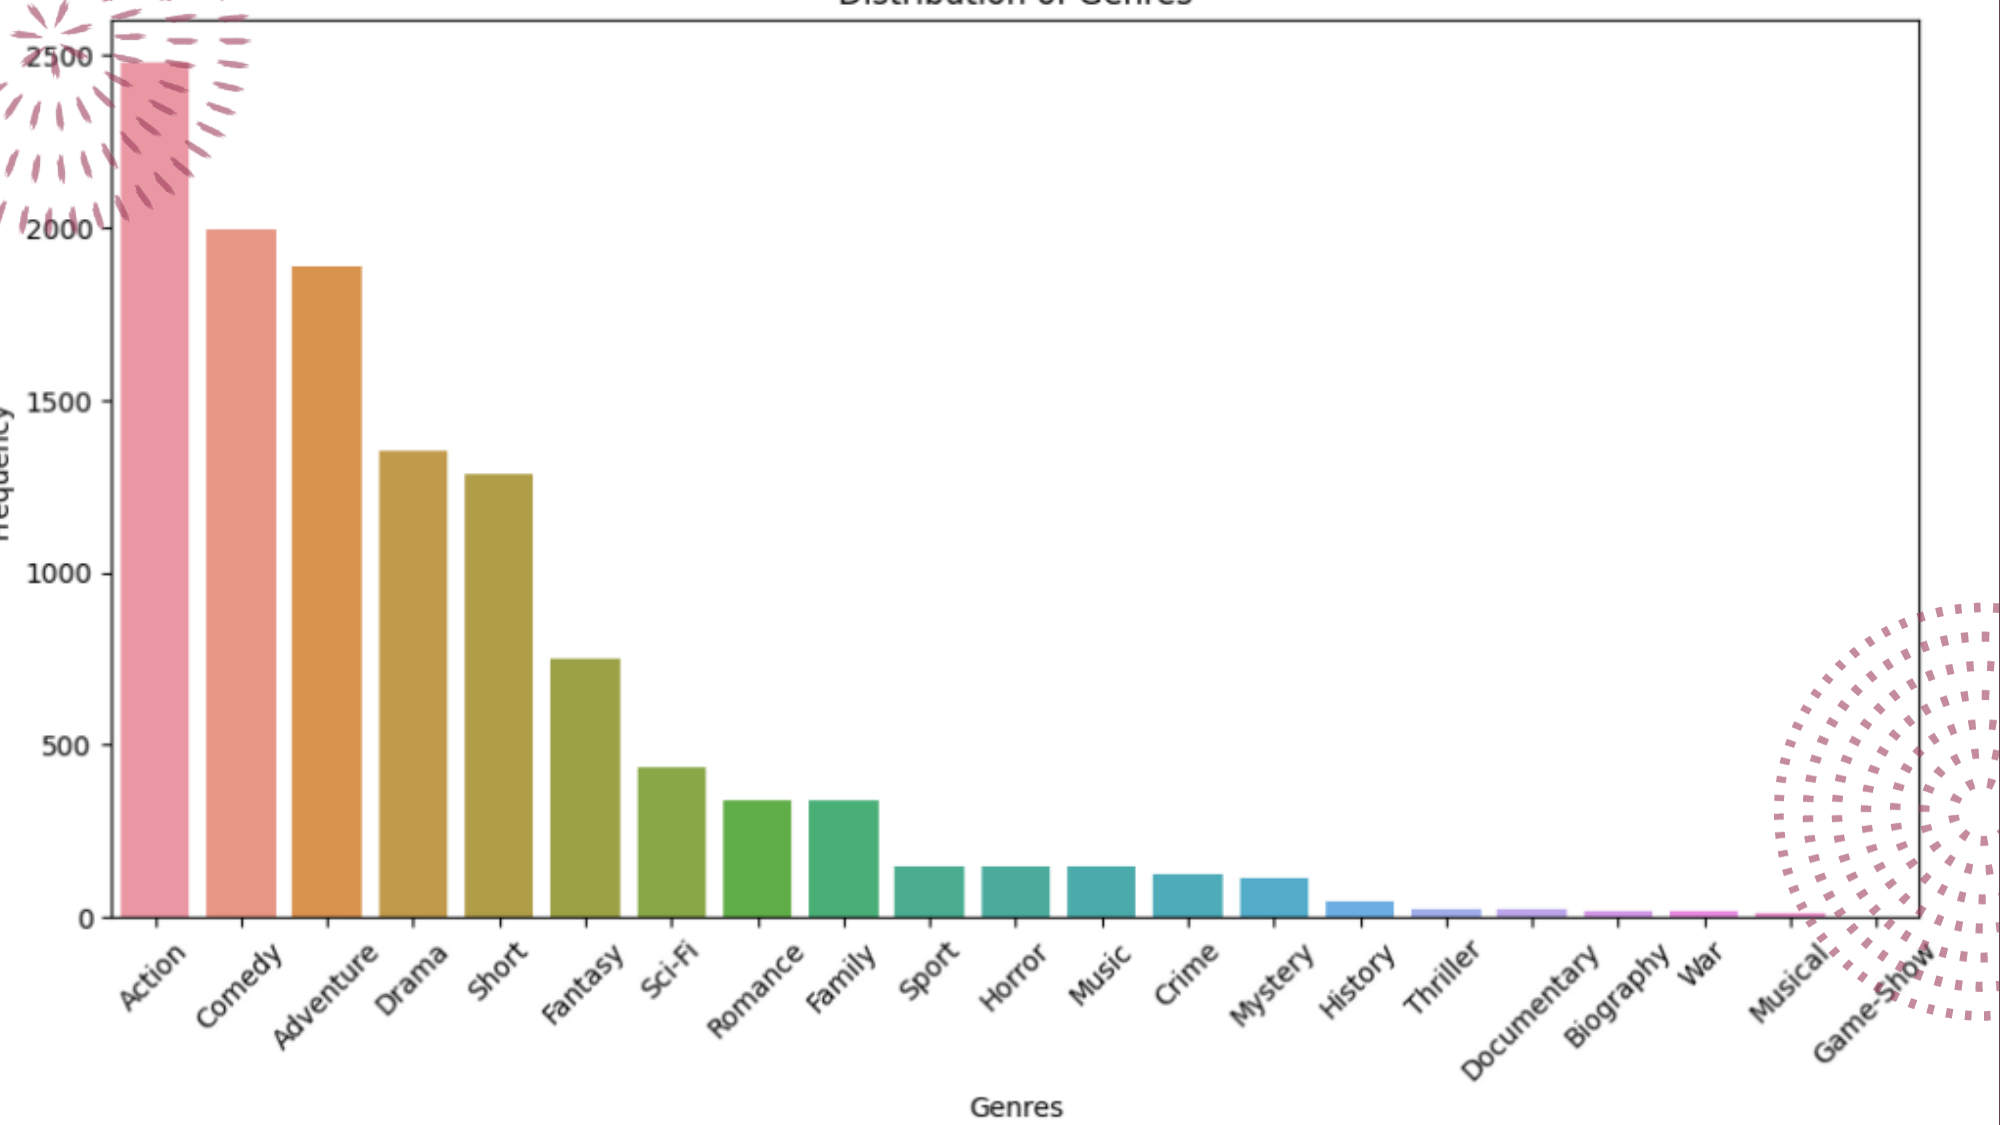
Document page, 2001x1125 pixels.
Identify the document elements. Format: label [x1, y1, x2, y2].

picture [6, 0, 245, 245]
list [0, 0, 1999, 1125]
picture [1773, 602, 1999, 1021]
